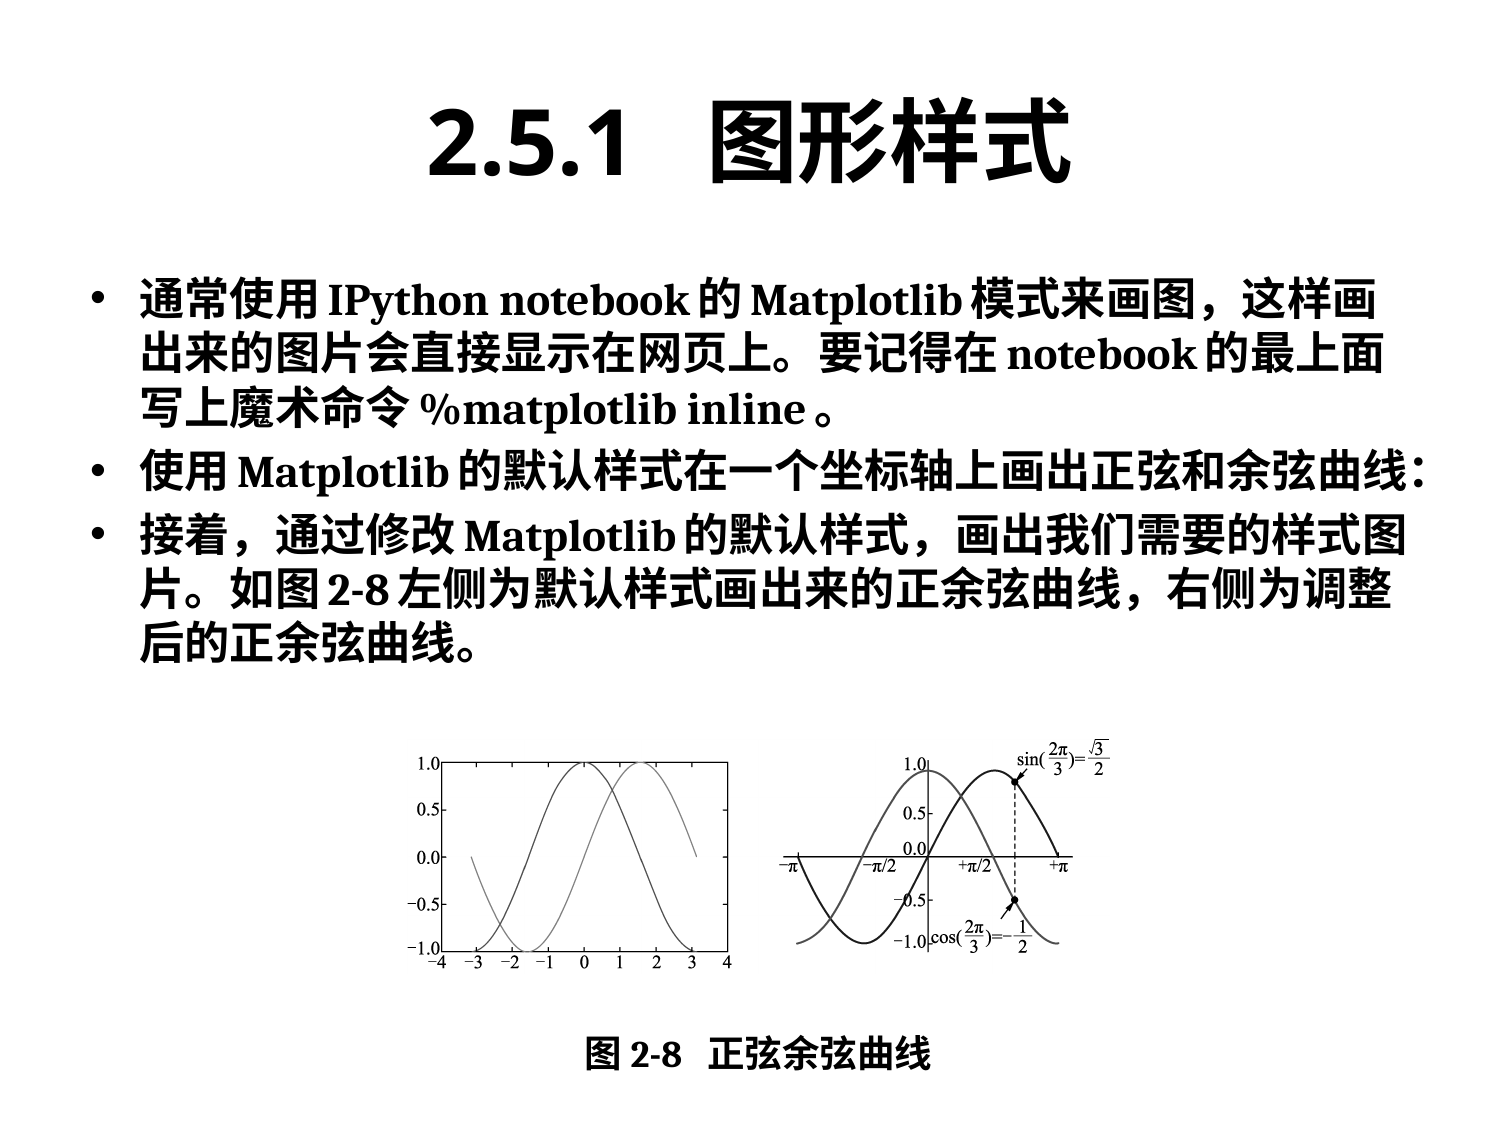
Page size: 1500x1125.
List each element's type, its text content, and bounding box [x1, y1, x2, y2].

list 通常使用IPython notebook的Matplotlib模式来画图，这样画出来的图片会直接显示在网页上。要记得在notebook的最上面写上魔术命令%matplotlib inline。 使用Matplotlib的默认样式在一个坐标轴上画出正弦和余弦曲线： 接着，通过修改Matplotlib的默认样式，画出我们需要的样式图片。如图2-8左侧为默认样式画出来的正余弦曲线，右侧为调整后的正余弦曲线。 [75, 262, 1424, 716]
title 2.5.1 图形样式 [75, 45, 1425, 233]
text_box 图2-8 正弦余弦曲线 [569, 1023, 948, 1083]
picture [407, 739, 1110, 974]
